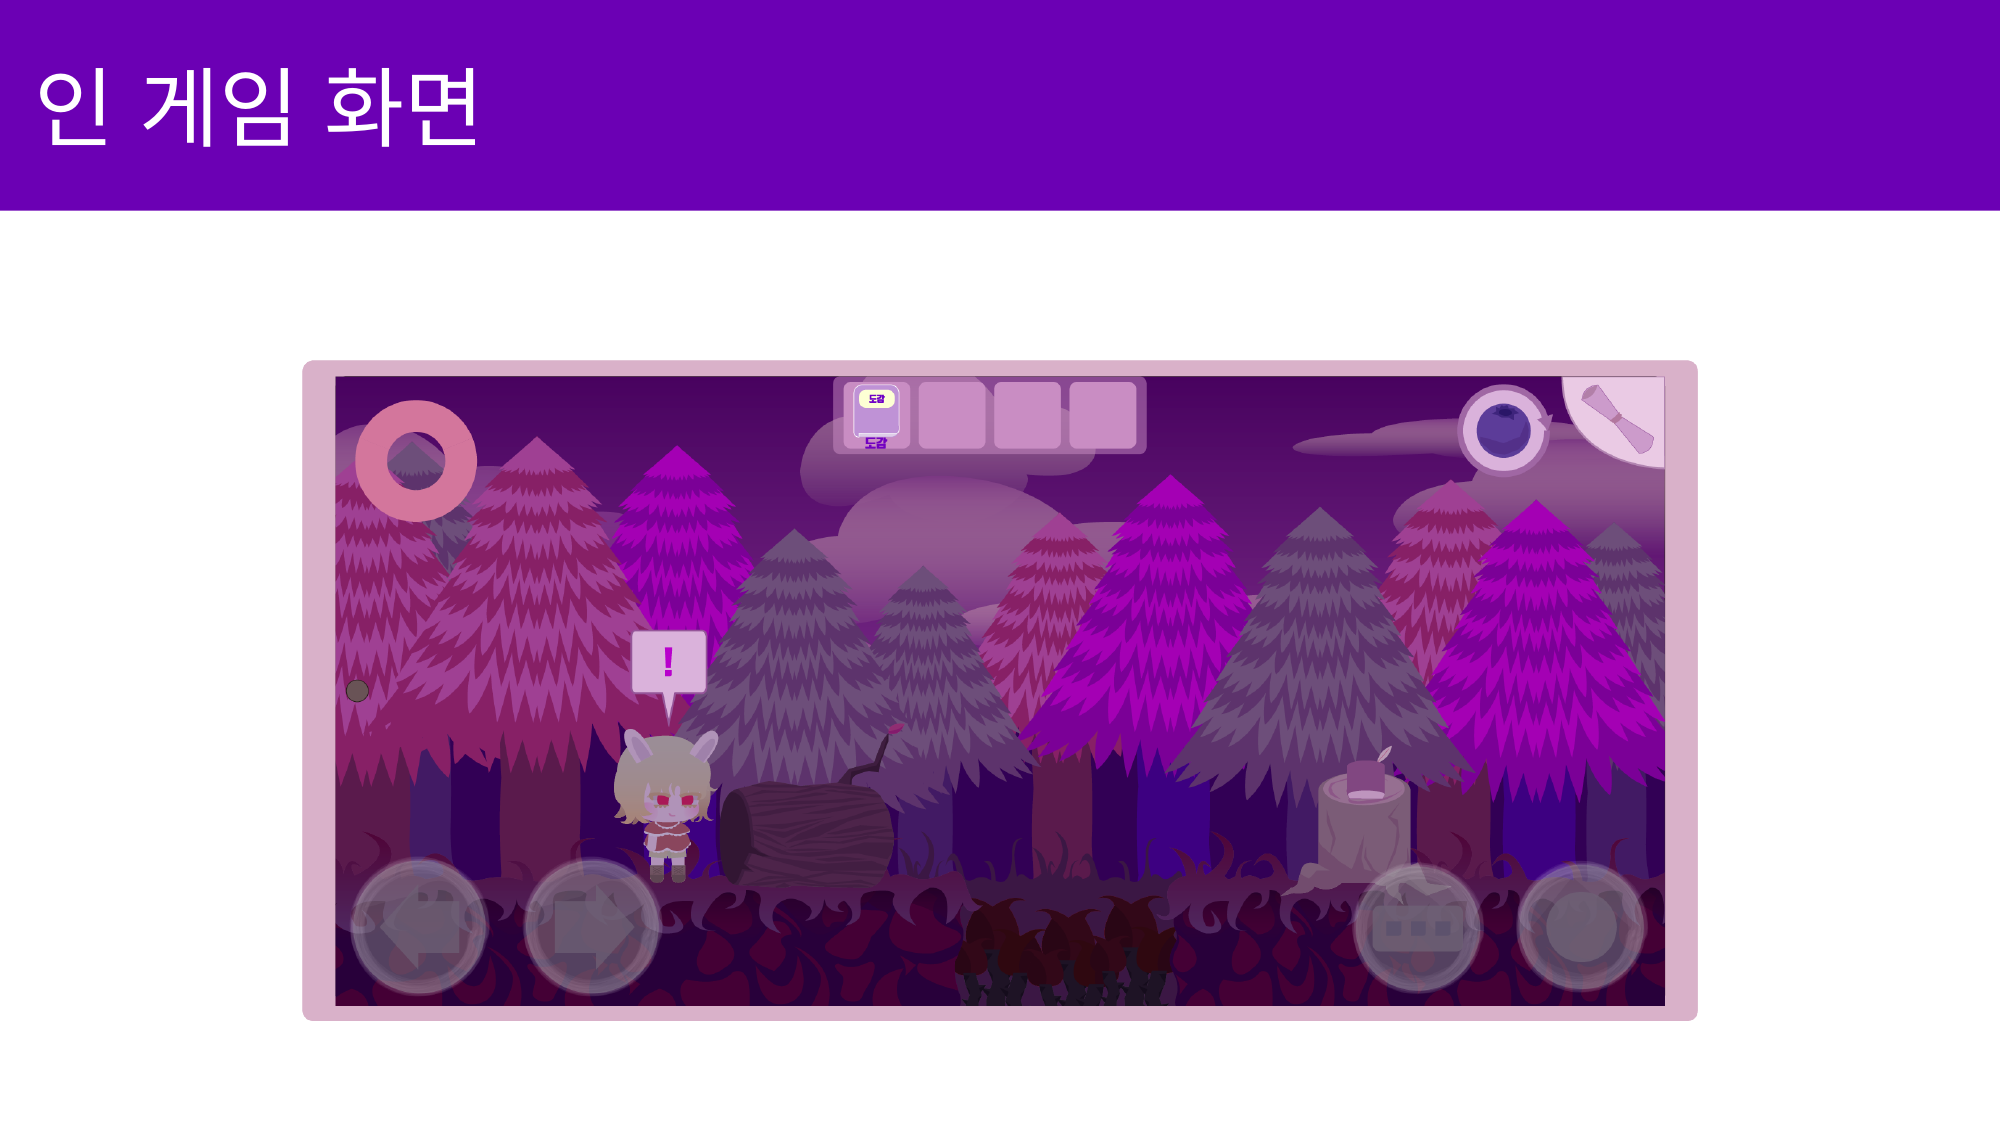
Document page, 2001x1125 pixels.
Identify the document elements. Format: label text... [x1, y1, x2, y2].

text_box [0, 0, 2000, 212]
text_box 인 게임 화면 [19, 14, 511, 211]
picture [302, 360, 1698, 1021]
